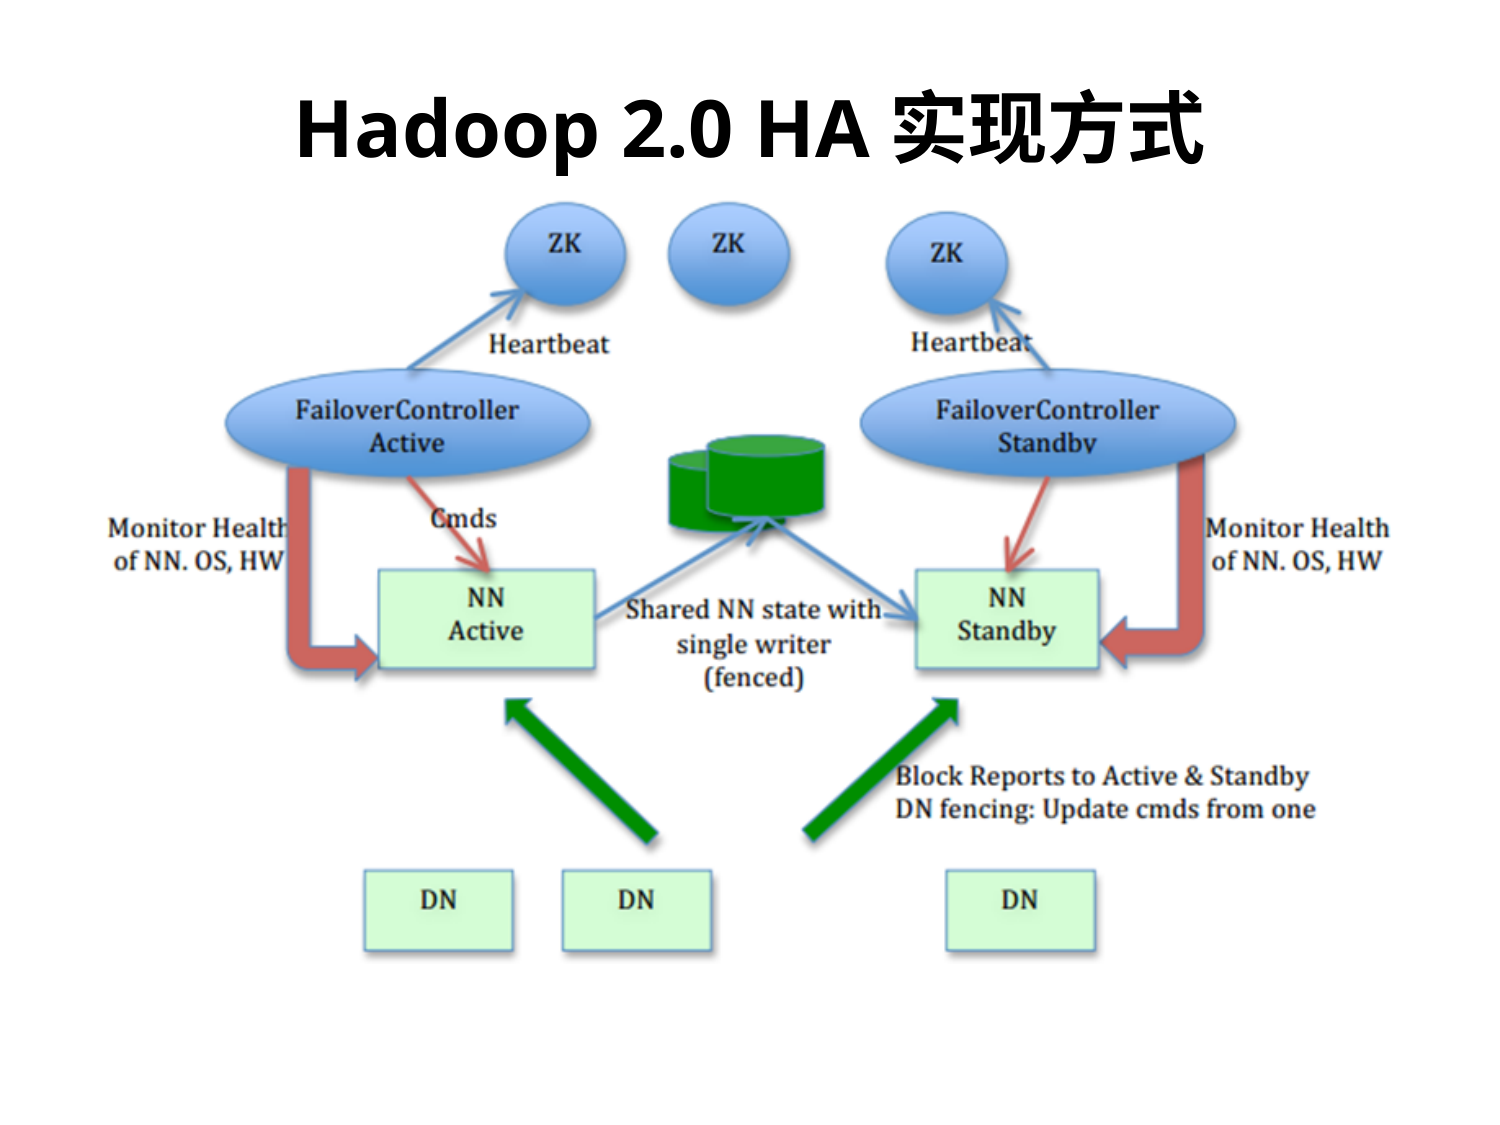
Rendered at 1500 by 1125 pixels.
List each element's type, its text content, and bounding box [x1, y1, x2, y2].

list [99, 196, 1395, 965]
title Hadoop 2.0 HA实现方式 [75, 66, 1425, 186]
